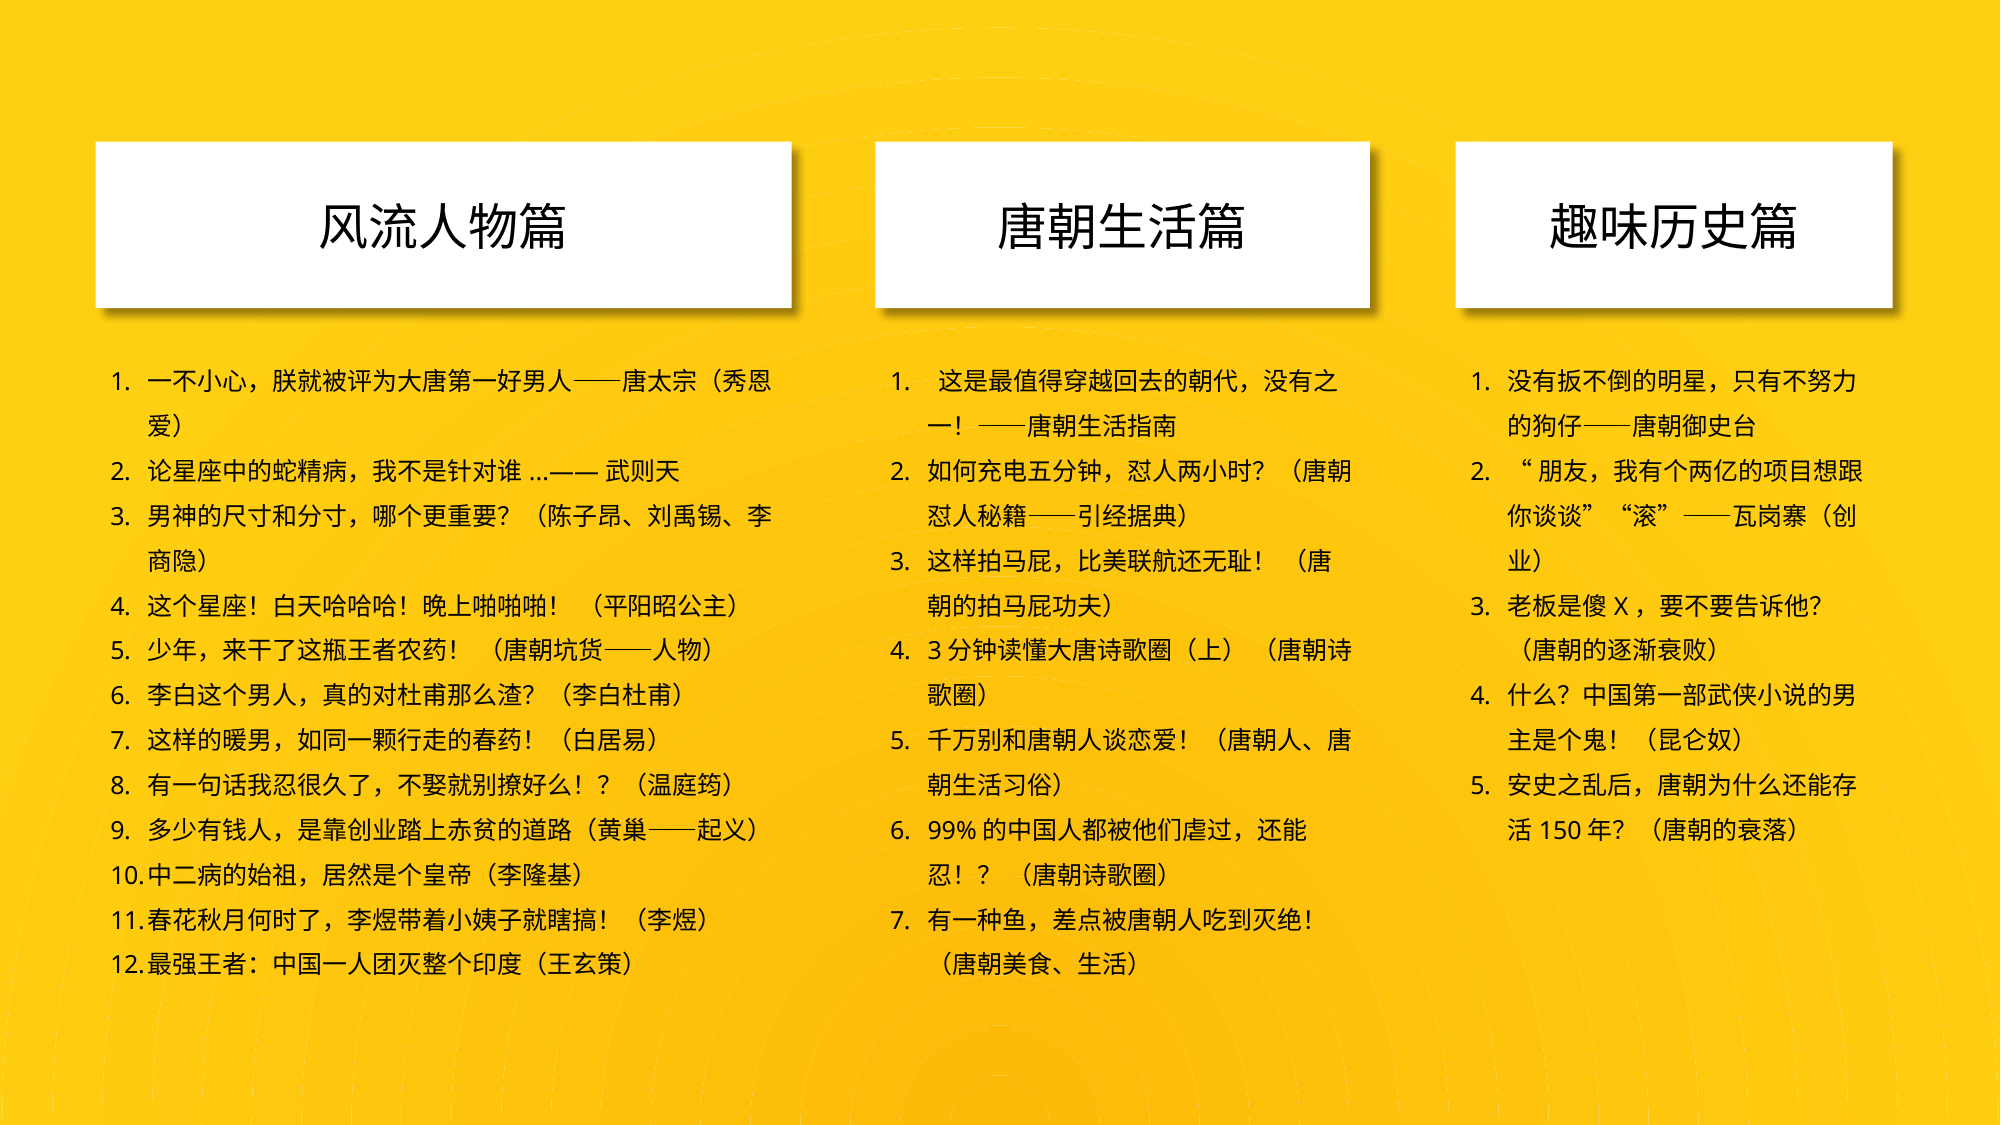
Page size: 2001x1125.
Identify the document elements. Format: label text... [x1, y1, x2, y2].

text_box 这是最值得穿越回去的朝代，没有之一！——唐朝生活指南 如何充电五分钟，怼人两小时？（唐朝怼人秘籍——引经据典） 这样拍马屁，比美联航还无耻！ （唐朝的拍马屁功夫） 3分钟读懂大唐诗歌圈（上） （唐朝诗歌圈） 千万别和唐朝人谈恋爱！（唐朝人、唐朝生活习俗） 99%的中国人都被他们虐过，还能忍！？ （唐朝诗歌圈） 有一种鱼，差点被唐朝人吃到灭绝！（唐朝美食、生活） [875, 343, 1370, 987]
text_box 没有扳不倒的明星，只有不努力的狗仔——唐朝御史台 “朋友，我有个两亿的项目想跟你谈谈”“滚”——瓦岗寨（创业） 老板是傻X，要不要告诉他？（唐朝的逐渐衰败） 什么？中国第一部武侠小说的男主是个鬼！（昆仑奴） 安史之乱后，唐朝为什么还能存活150年？（唐朝的衰落） [1455, 343, 1893, 852]
text_box 唐朝生活篇 [874, 141, 1371, 309]
text_box 趣味历史篇 [1455, 141, 1894, 309]
text_box 一不小心，朕就被评为大唐第一好男人——唐太宗（秀恩爱） 论星座中的蛇精病，我不是针对谁...——武则天 男神的尺寸和分寸，哪个更重要？（陈子昂、刘禹锡、李商隐） 这个星座！白天哈哈哈！晚上啪啪啪！ （平阳昭公主） 少年，来干了这瓶王者农药！ （唐朝坑货——人物） 李白这个男人，真的对杜甫那么渣？（李白杜甫） 这样的暖男，如同一颗行走的春药！（白居易） 有一句话我忍很久了，不娶就别撩好么！？（温庭筠） 多少有钱人，是靠创业踏上赤贫的道路（黄巢——起义） 中二病的始祖，居然是个皇帝（李隆基） 春花秋月何时了，李煜带着小姨子就瞎搞！（李煜） 最强王者：中国一人团灭整个印度（王玄策） [95, 343, 792, 1032]
text_box 风流人物篇 [95, 141, 793, 309]
